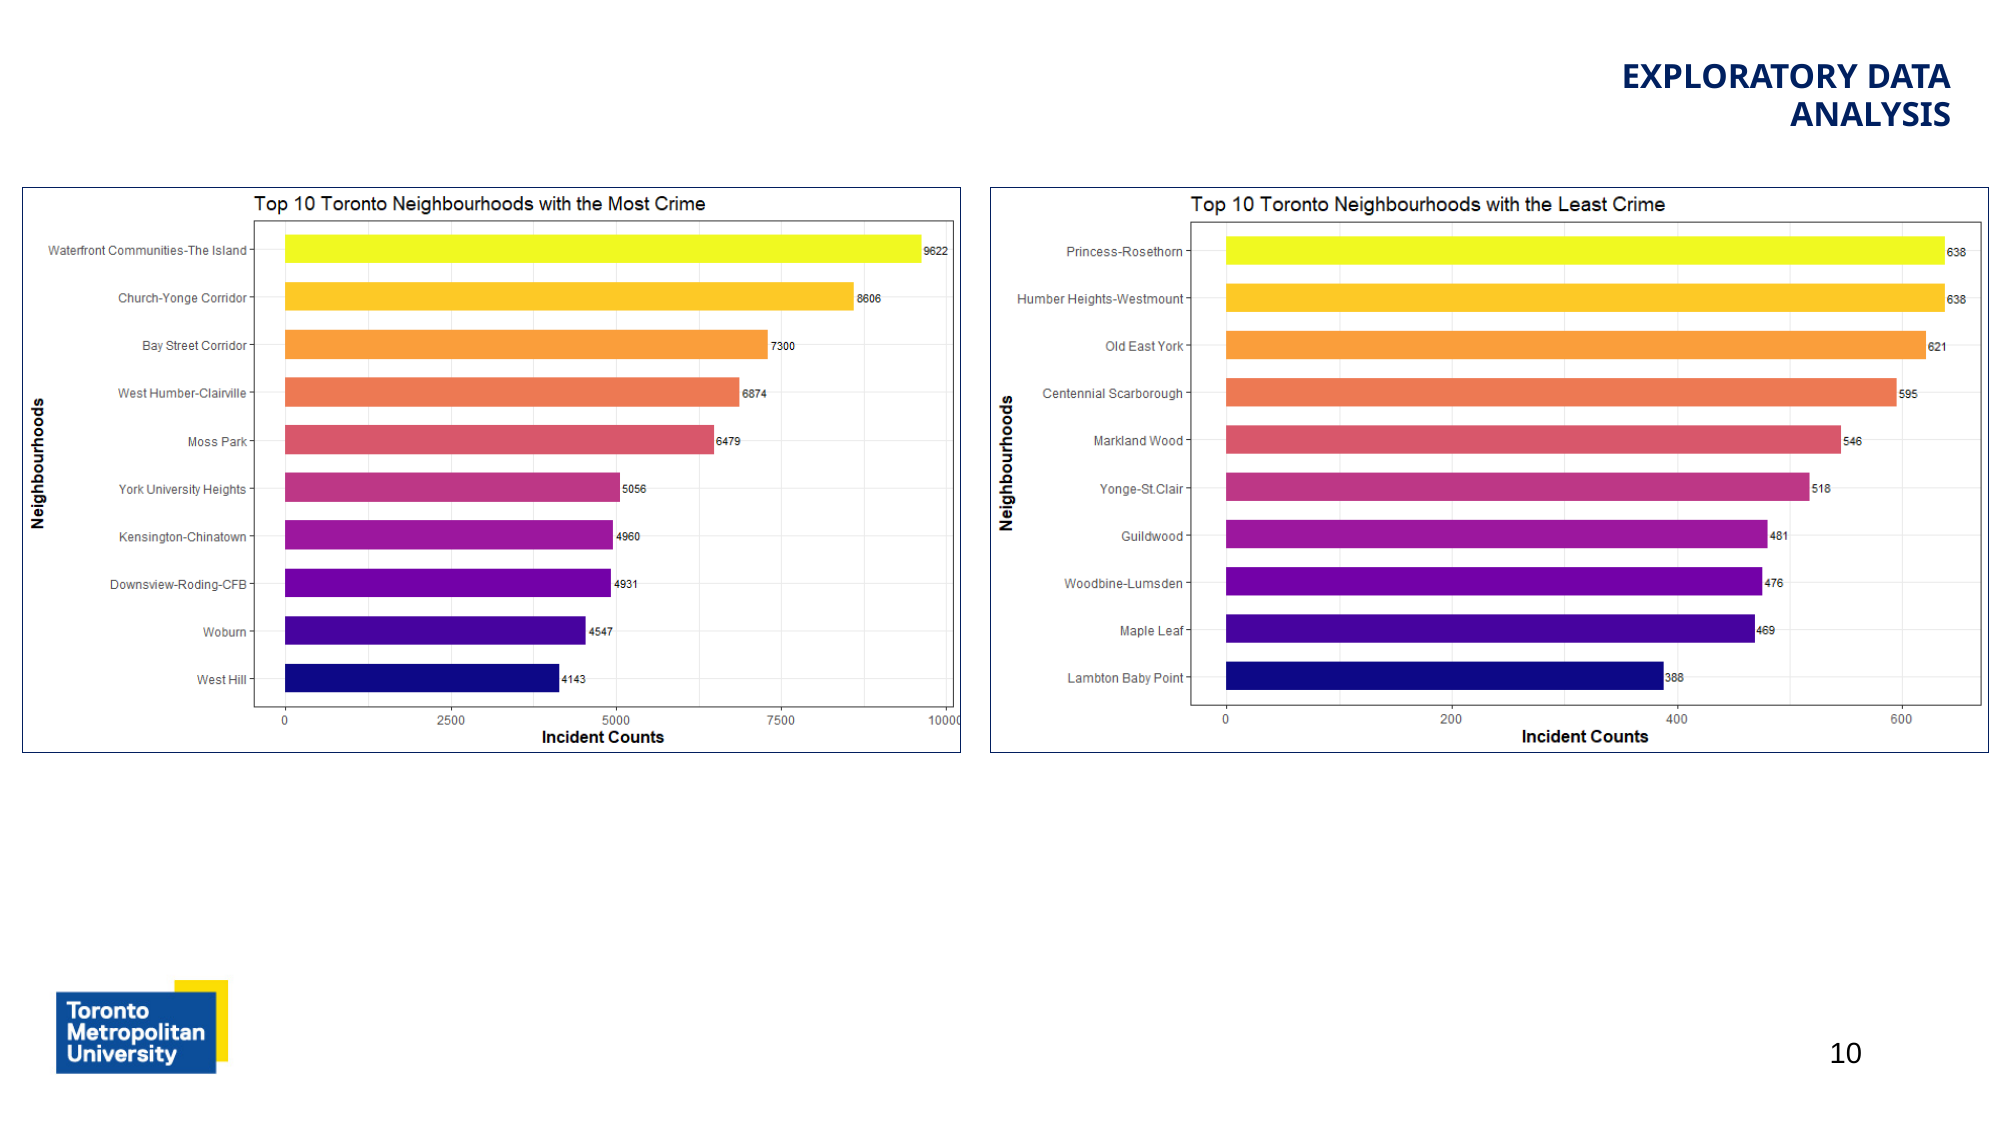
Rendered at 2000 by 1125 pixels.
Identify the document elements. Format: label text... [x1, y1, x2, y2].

picture [0, 0, 2000, 1125]
slide_number 10 [1804, 1022, 1877, 1083]
title Exploratory Data Analysis [1558, 42, 1967, 123]
